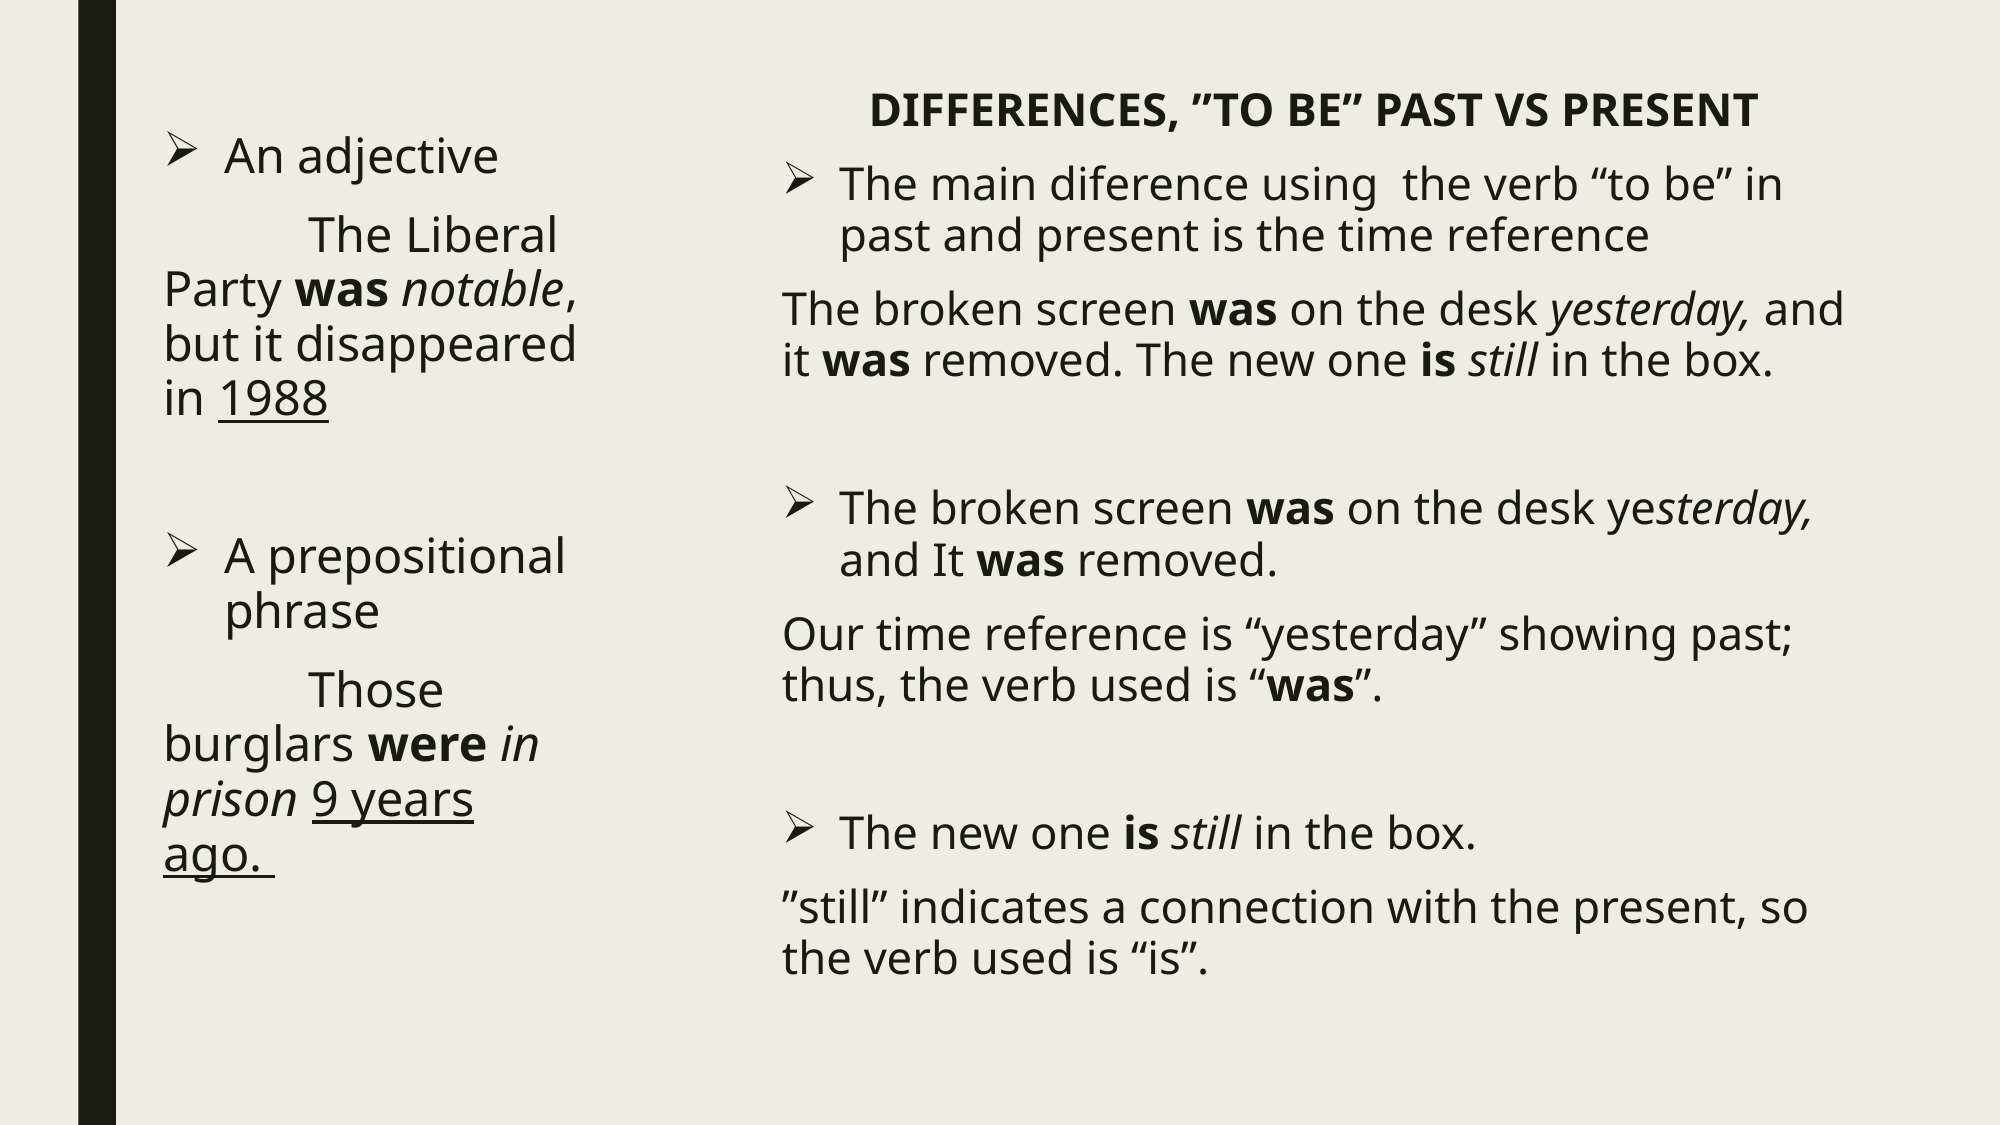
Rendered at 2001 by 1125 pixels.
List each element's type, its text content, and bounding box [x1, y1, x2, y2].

list DIFFERENCES, ”TO BE” PAST VS PRESENT The main diference using the verb “to be” in past and present is the time reference The broken screen was on the desk yesterday, and it was removed. The new one is still in the box. The broken screen was on the desk yesterday, and It was removed. Our time reference is “yesterday” showing past; thus, the verb used is “was”. The new one is still in the box. ”still” indicates a connection with the present, so the verb used is “is”. [766, 77, 1874, 1048]
list An adjective The Liberal Party was notable, but it disappeared in 1988 A prepositional phrase Those burglars were in prison 9 years ago. [148, 122, 599, 937]
